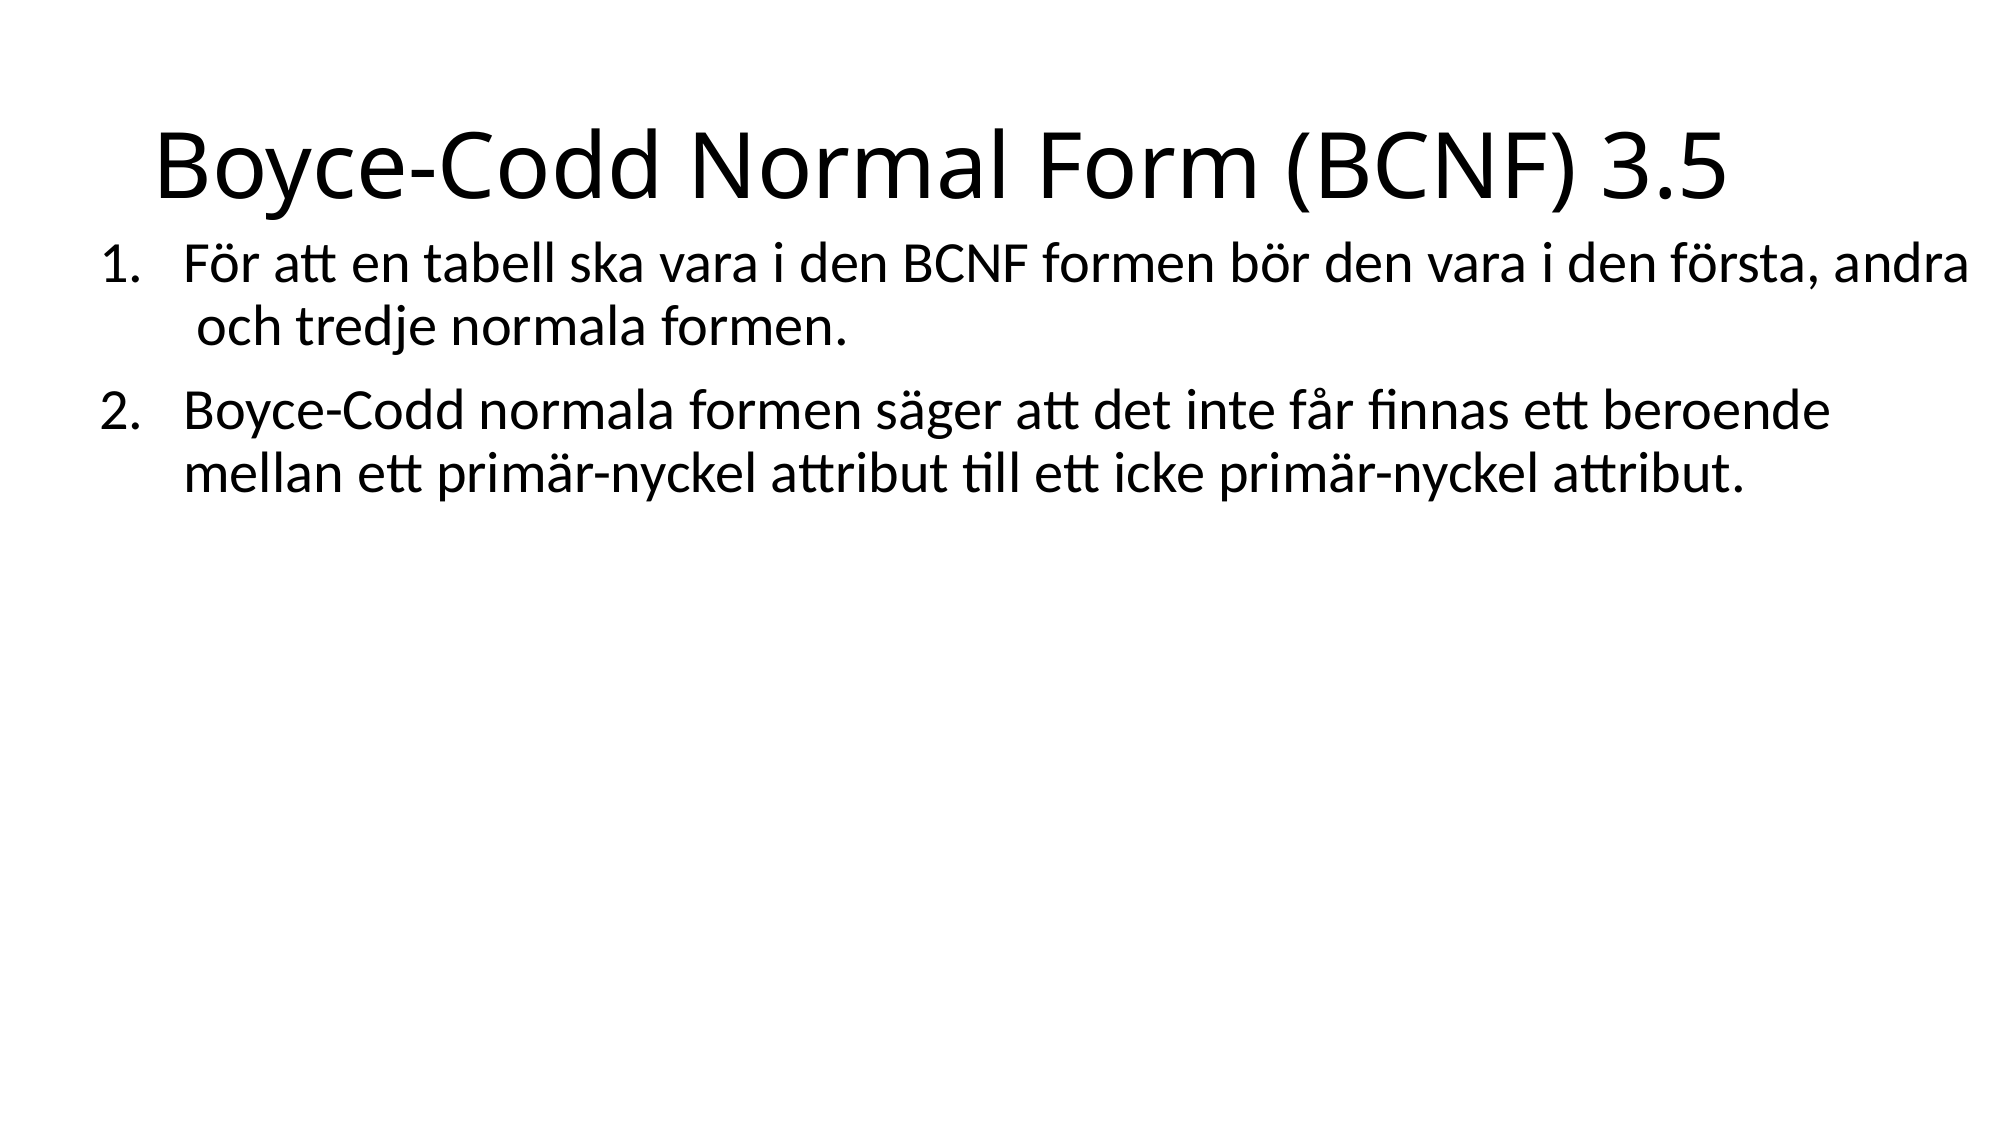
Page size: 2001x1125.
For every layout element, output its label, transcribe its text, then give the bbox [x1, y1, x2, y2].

title Boyce-Codd Normal Form (BCNF) 3.5 [137, 59, 1863, 224]
list För att en tabell ska vara i den BCNF formen bör den vara i den första, andra och tredje normala formen. Boyce-Codd normala formen säger att det inte får finnas ett beroende mellan ett primär-nyckel attribut till ett icke primär-nyckel attribut. [84, 224, 1987, 1125]
